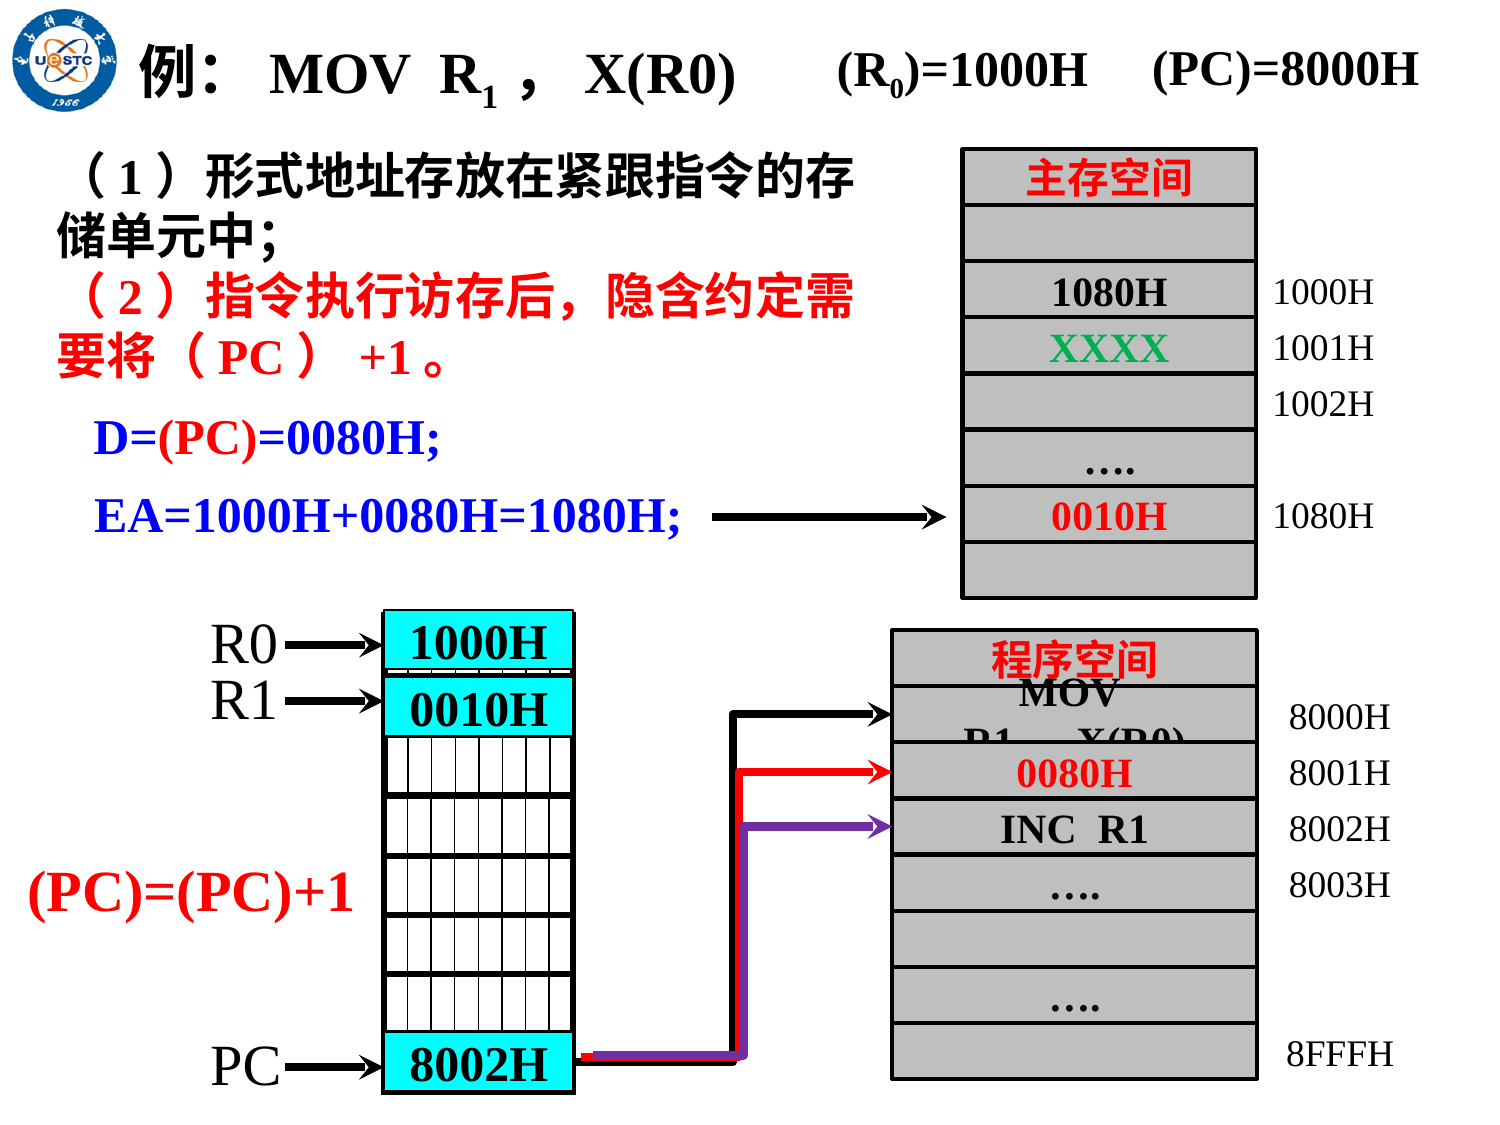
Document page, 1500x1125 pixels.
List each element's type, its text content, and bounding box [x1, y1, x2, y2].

text_box (R0)=1000H [821, 28, 1104, 112]
text_box D=(PC)=0080H; [78, 397, 457, 472]
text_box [962, 148, 1401, 599]
picture [5, 7, 124, 114]
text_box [585, 771, 893, 1058]
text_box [578, 714, 887, 777]
text_box (PC)=(PC)+1 [12, 846, 371, 931]
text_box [194, 597, 384, 684]
text_box （1）形式地址存放在紧跟指令的存储单元中； （2）指令执行访存后，隐含约定需要将（PC）+1。 [41, 137, 916, 392]
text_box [596, 826, 893, 1056]
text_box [892, 629, 1436, 1080]
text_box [383, 615, 574, 1093]
text_box EA=1000H+0080H=1080H; [79, 474, 698, 550]
text_box (PC)=8000H [1137, 28, 1435, 103]
text_box 1000H [389, 609, 573, 614]
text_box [194, 1019, 384, 1107]
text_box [194, 690, 378, 740]
text_box 例：MOV R1，X(R0) [123, 27, 1010, 123]
